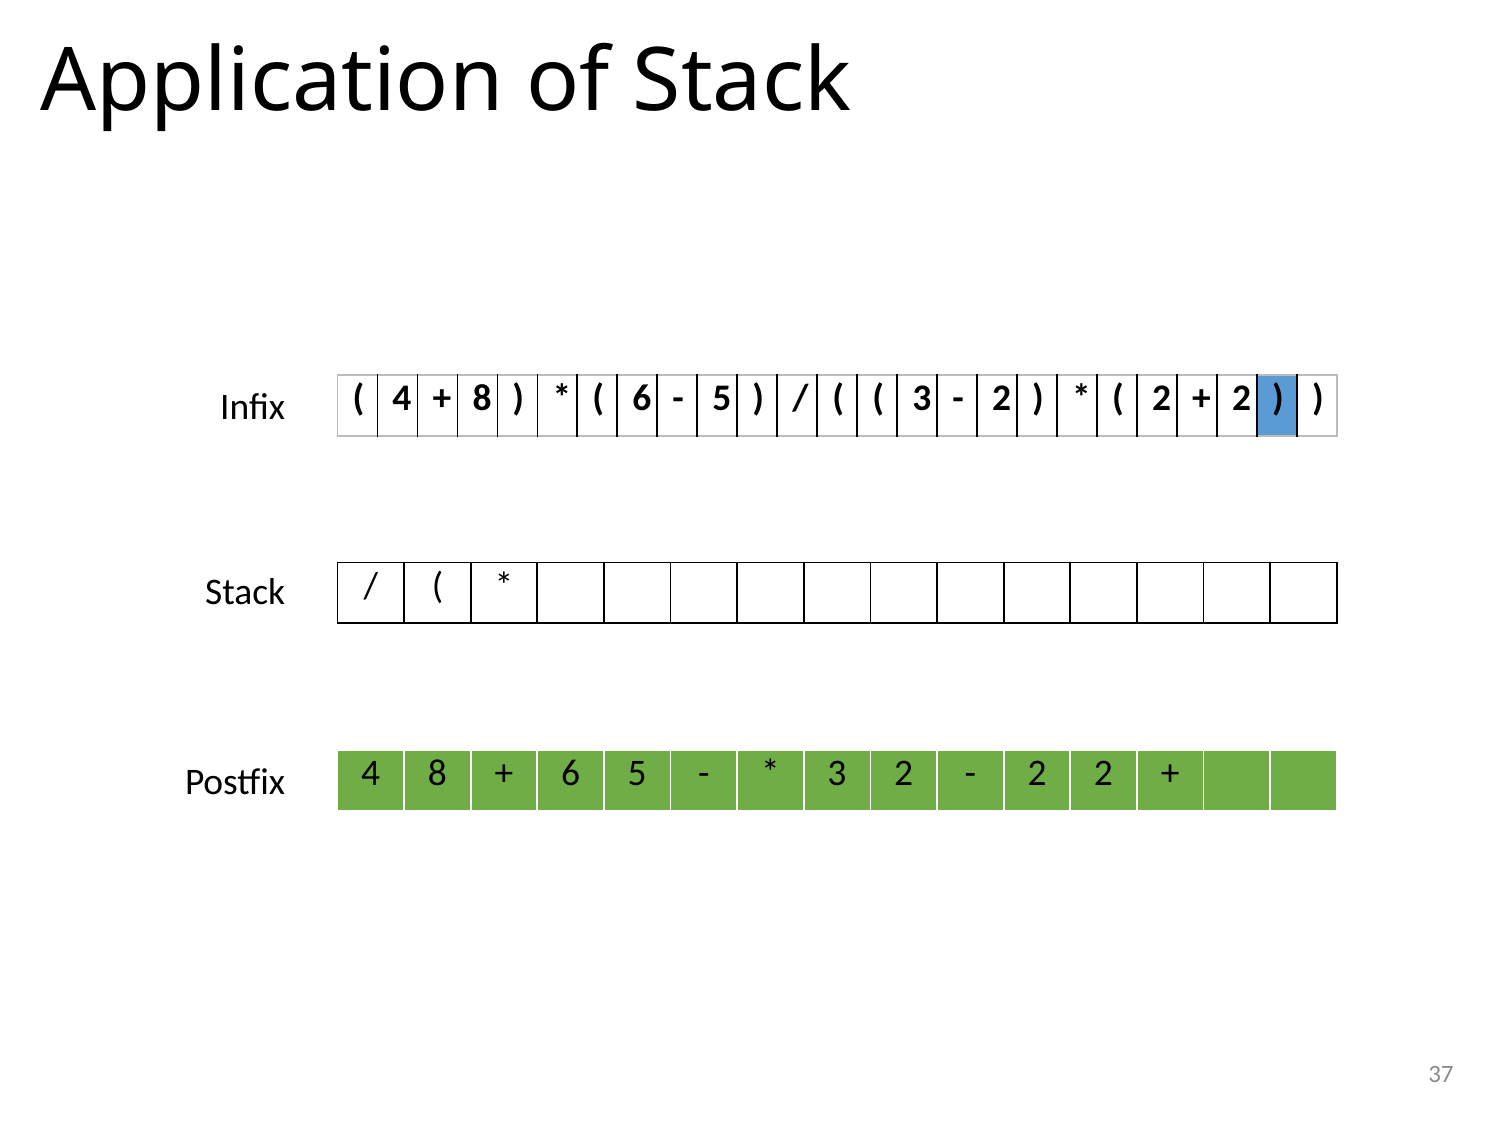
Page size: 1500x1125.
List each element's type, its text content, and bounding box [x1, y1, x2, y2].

table_header [938, 563, 1003, 622]
table_header 2 [1071, 751, 1136, 810]
table_header ) [1298, 376, 1336, 435]
table_header * [738, 751, 803, 810]
table_header / [338, 563, 403, 622]
table_header ( [578, 376, 616, 435]
table_header [1071, 563, 1136, 622]
table_header ( [858, 376, 896, 435]
table_header 4 [378, 376, 417, 435]
table_header [538, 563, 603, 622]
table_header * [472, 563, 536, 622]
table_header [1138, 563, 1203, 622]
slide_number 37 [1131, 1042, 1469, 1103]
table_header ( [338, 376, 377, 435]
table_header / [778, 376, 816, 435]
table_header * [1058, 376, 1096, 435]
title Application of Stack [25, 26, 1469, 138]
table_header 6 [618, 376, 656, 435]
table_header 2 [1005, 751, 1069, 810]
text_box Postfix [134, 749, 300, 810]
table_header 4 [338, 751, 403, 810]
table_header ( [1098, 376, 1136, 435]
table_header [1204, 563, 1269, 622]
table_header + [1178, 376, 1216, 435]
table_header [738, 563, 803, 622]
table_header + [472, 751, 536, 810]
table_header [671, 563, 736, 622]
table_header + [1138, 751, 1203, 810]
table_header [805, 563, 870, 622]
table_header + [418, 376, 457, 435]
table_header 5 [698, 376, 736, 435]
table_header - [938, 751, 1003, 810]
text_box Stack [134, 559, 300, 620]
table_header ) [738, 376, 776, 435]
table_header 6 [538, 751, 603, 810]
text_box Infix [134, 374, 300, 435]
table_header [1005, 563, 1069, 622]
table_header 5 [605, 751, 670, 810]
table_header - [938, 376, 976, 435]
table_header 2 [1138, 376, 1176, 435]
table_header 8 [458, 376, 497, 435]
table_header [1204, 751, 1269, 810]
table_header - [671, 751, 736, 810]
table_header [1271, 751, 1336, 810]
table_header [605, 563, 670, 622]
table_header - [658, 376, 696, 435]
table_header [871, 563, 936, 622]
table_header 2 [978, 376, 1016, 435]
table_header 2 [871, 751, 936, 810]
table_header 8 [405, 751, 470, 810]
table_header * [538, 376, 576, 435]
table_header ( [818, 376, 856, 435]
table_header [1271, 563, 1336, 622]
table_header ) [1018, 376, 1056, 435]
table_header ( [405, 563, 470, 622]
table_header ) [1258, 376, 1296, 435]
table_header 3 [805, 751, 870, 810]
table_header 2 [1218, 376, 1256, 435]
table_header ) [498, 376, 537, 435]
table_header 3 [898, 376, 936, 435]
